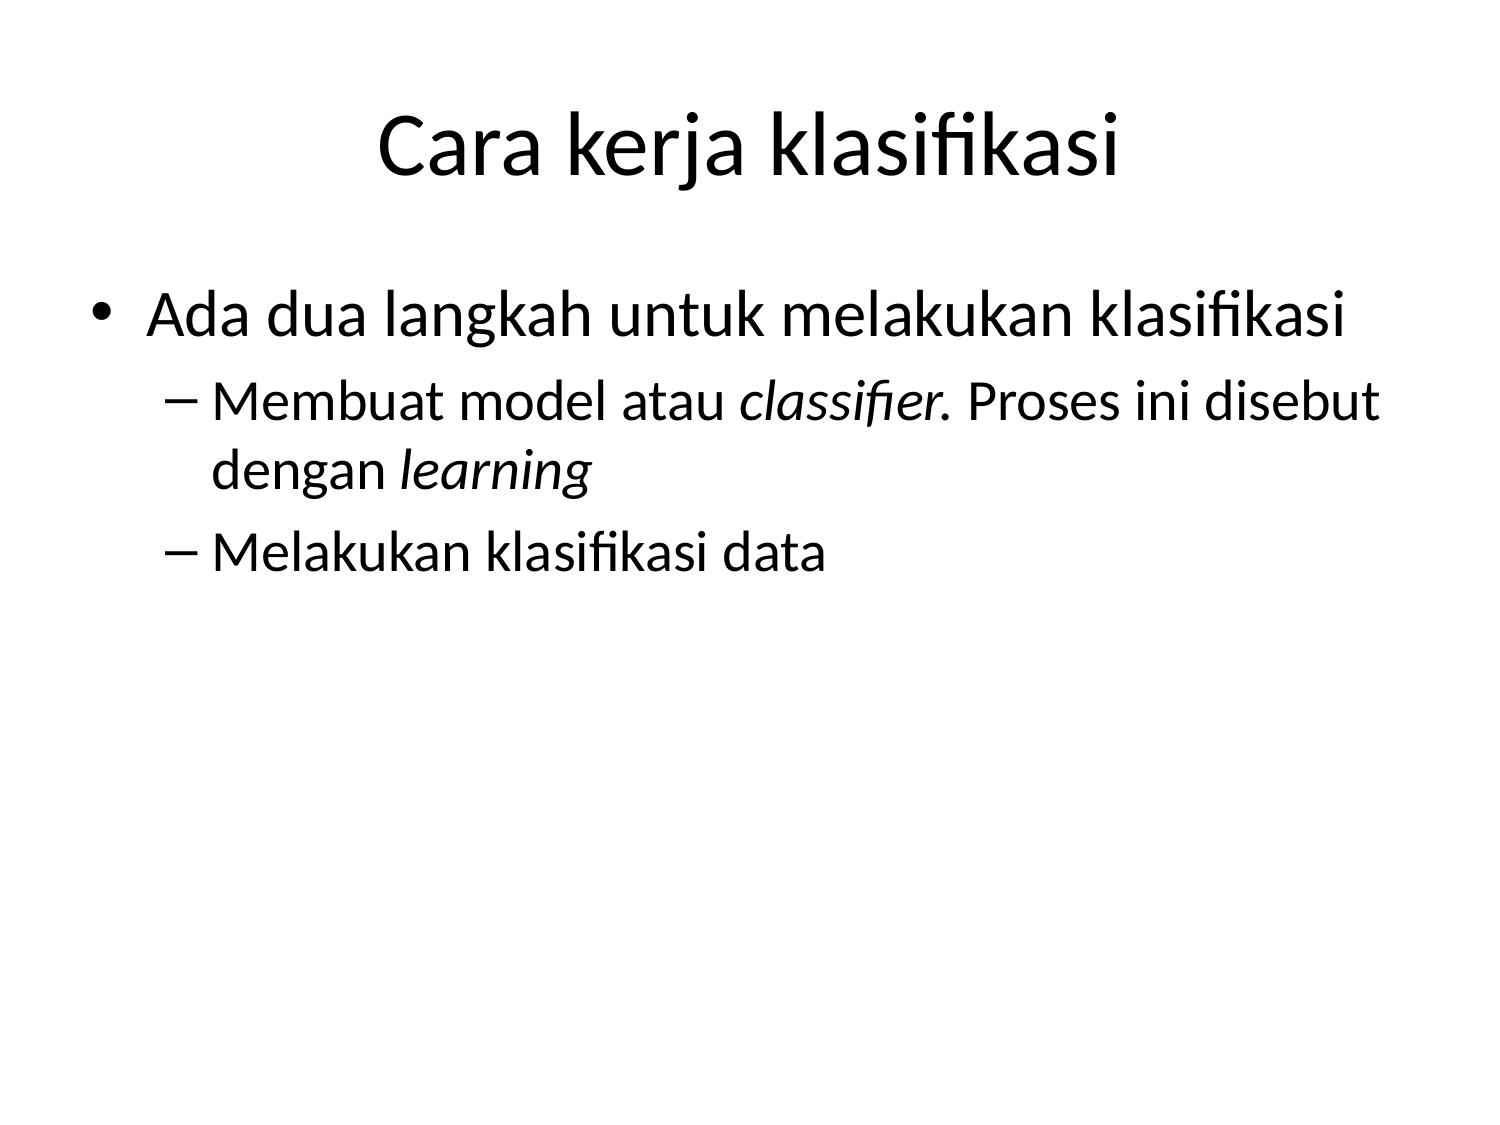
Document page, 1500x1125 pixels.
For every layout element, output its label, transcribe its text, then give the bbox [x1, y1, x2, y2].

title Cara kerja klasifikasi [75, 45, 1425, 233]
list Ada dua langkah untuk melakukan klasifikasi Membuat model atau classifier. Proses ini disebut dengan learning Melakukan klasifikasi data [75, 262, 1425, 1005]
